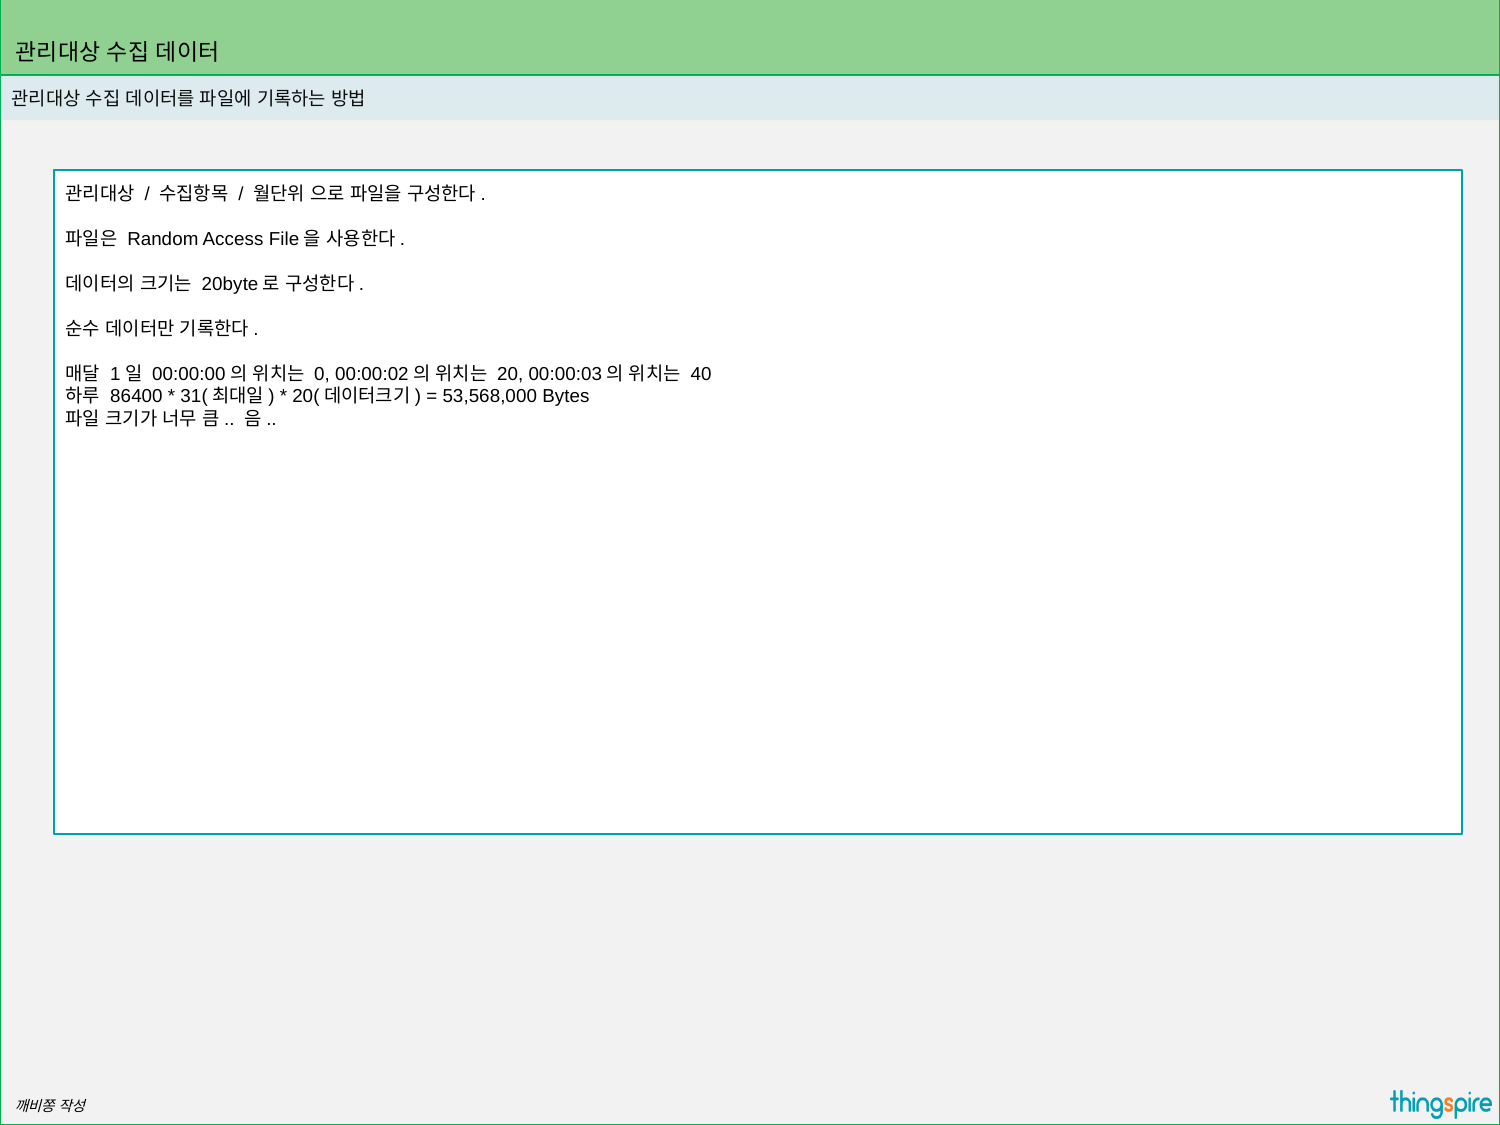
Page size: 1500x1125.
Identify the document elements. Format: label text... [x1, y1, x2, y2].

text_box 관리대상 / 수집항목 / 월단위 으로 파일을 구성한다. 파일은 Random Access File을 사용한다. 데이터의 크기는 20byte로 구성한다. 순수 데이터만 기록한다. 매달 1일 00:00:00의 위치는 0, 00:00:02의 위치는 20, 00:00:03의 위치는 40 하루 86400 * 31(최대일) * 20(데이터크기) = 53,568,000 Bytes 파일 크기가 너무 큼.. 음.. [52, 167, 1464, 837]
picture [1390, 1090, 1492, 1119]
text_box 관리대상 수집 데이터를 파일에 기록하는 방법 [0, 75, 1500, 121]
title 관리대상 수집 데이터 [0, 26, 1463, 75]
